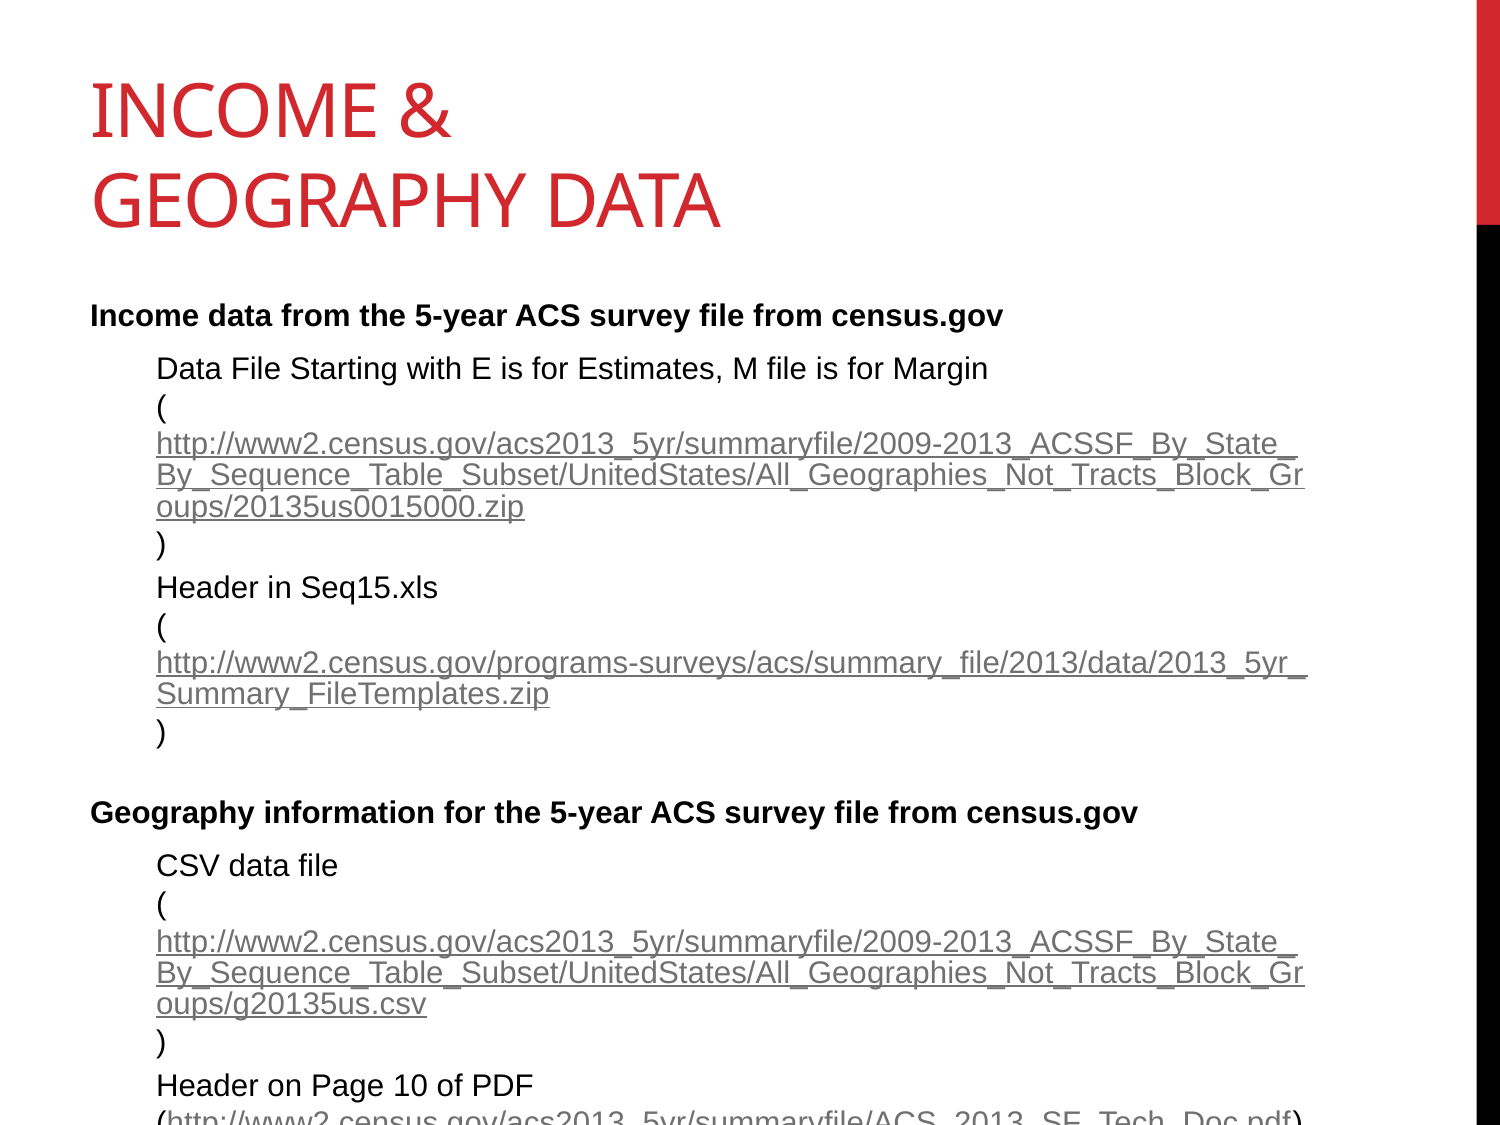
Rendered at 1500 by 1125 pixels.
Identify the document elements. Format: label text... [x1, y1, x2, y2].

title INCOME & GEOGRAPHY DATA [75, 25, 1025, 250]
list Income data from the 5-year ACS survey file from census.gov Data File Starting with E is for Estimates, M file is for Margin (http://www2.census.gov/acs2013_5yr/summaryfile/2009-2013_ACSSF_By_State_By_Sequence_Table_Subset/UnitedStates/All_Geographies_Not_Tracts_Block_Groups/20135us0015000.zip) Header in Seq15.xls (http://www2.census.gov/programs-surveys/acs/summary_file/2013/data/2013_5yr_Summary_FileTemplates.zip) Geography information for the 5-year ACS survey file from census.gov CSV data file (http://www2.census.gov/acs2013_5yr/summaryfile/2009-2013_ACSSF_By_State_By_Sequence_Table_Subset/UnitedStates/All_Geographies_Not_Tracts_Block_Groups/g20135us.csv) Header on Page 10 of PDF (http://www2.census.gov/acs2013_5yr/summaryfile/ACS_2013_SF_Tech_Doc.pdf) [75, 287, 1325, 1005]
